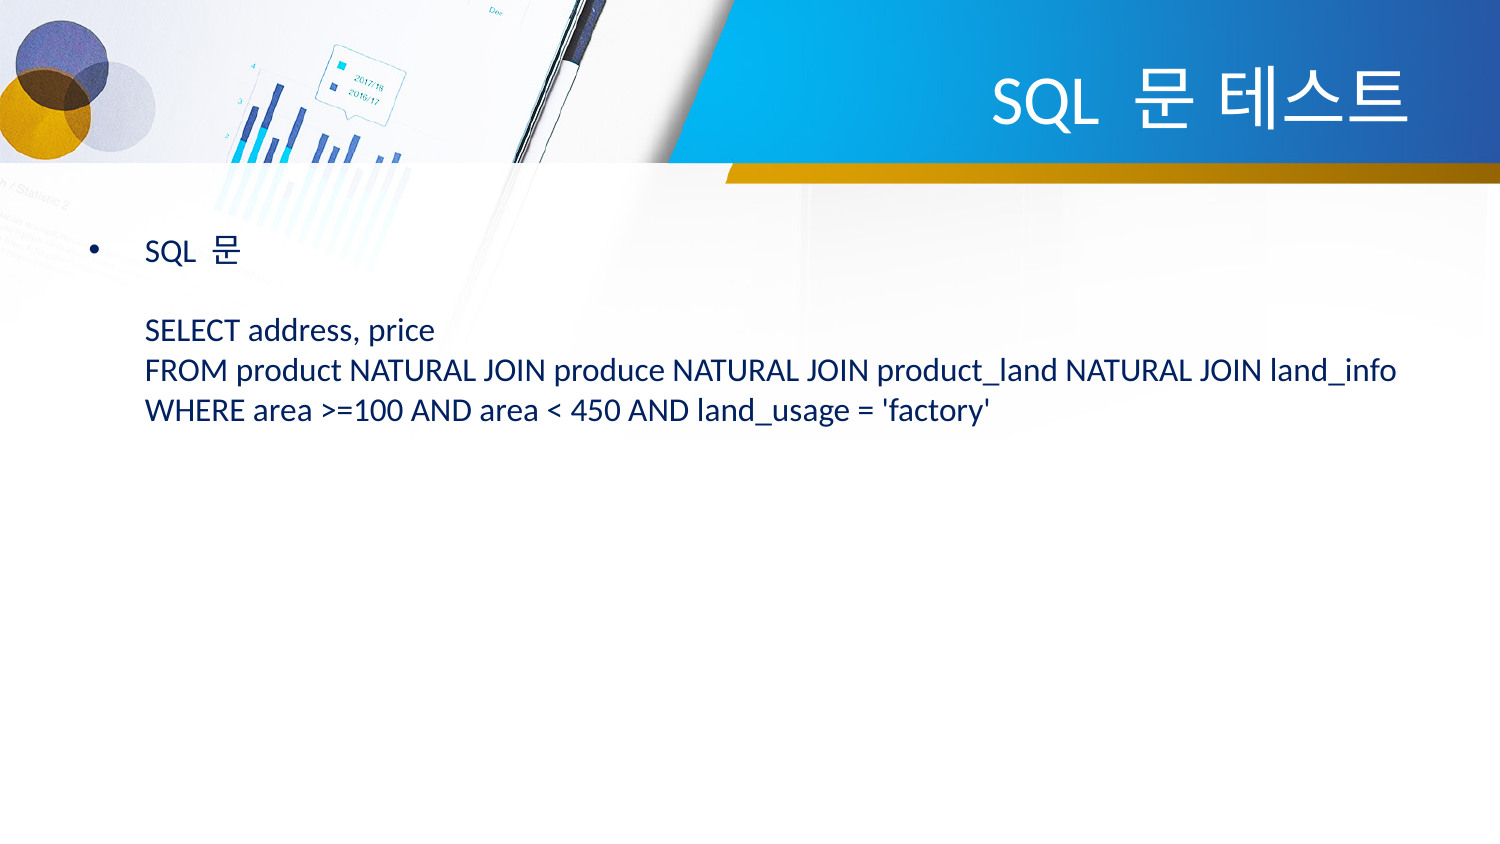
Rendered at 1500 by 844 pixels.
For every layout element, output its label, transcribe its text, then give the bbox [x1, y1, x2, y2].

list SQL 문 SELECT address, price FROM product NATURAL JOIN produce NATURAL JOIN product_land NATURAL JOIN land_info WHERE area >=100 AND area < 450 AND land_usage = 'factory' [73, 221, 1427, 798]
title SQL 문 테스트 [73, 46, 1427, 147]
picture [0, 0, 1500, 844]
